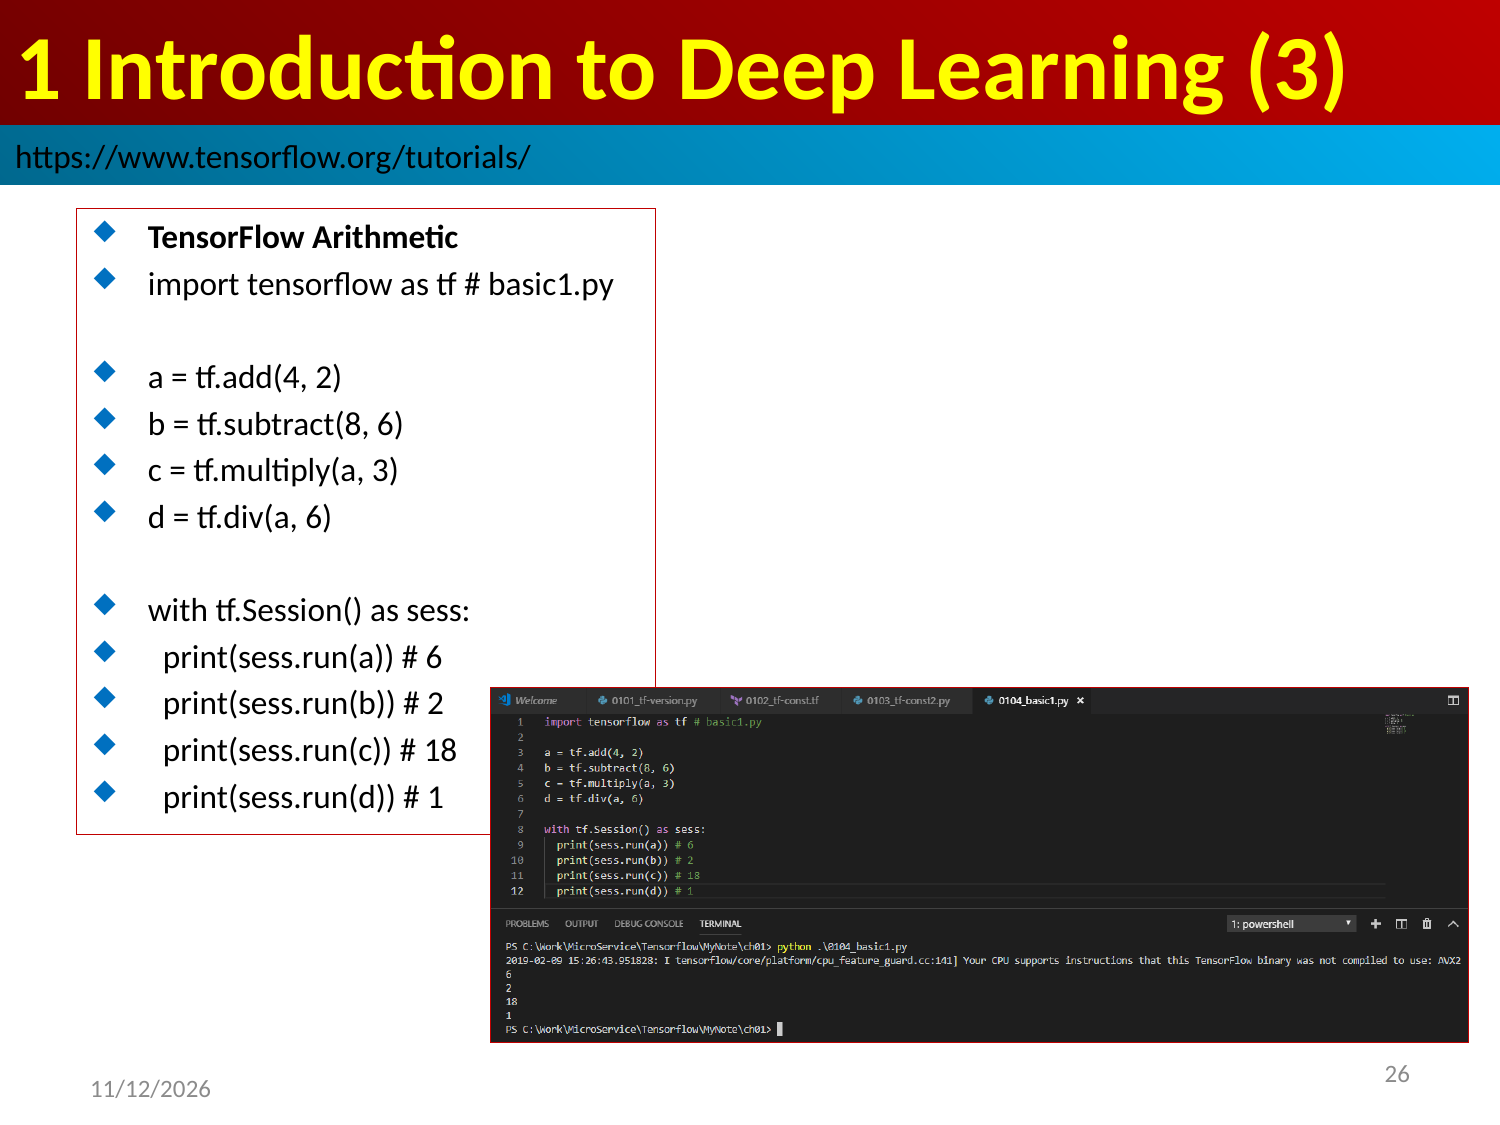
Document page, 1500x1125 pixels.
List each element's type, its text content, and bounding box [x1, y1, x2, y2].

title 1 Introduction to Deep Learning (3) [0, 0, 1500, 125]
picture [489, 687, 1469, 1043]
slide_number 26 [1074, 1052, 1425, 1103]
subtitle TensorFlow Arithmetic import tensorflow as tf # basic1.py a = tf.add(4, 2) b = tf.subtract(8, 6) c = tf.multiply(a, 3) d = tf.div(a, 6) with tf.Session() as sess: print(sess.run(a)) # 6 print(sess.run(b)) # 2 print(sess.run(c)) # 18 print(sess.run(d)) # 1 [76, 208, 656, 835]
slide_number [75, 1042, 425, 1103]
text_box https://www.tensorflow.org/tutorials/ [0, 125, 1500, 185]
